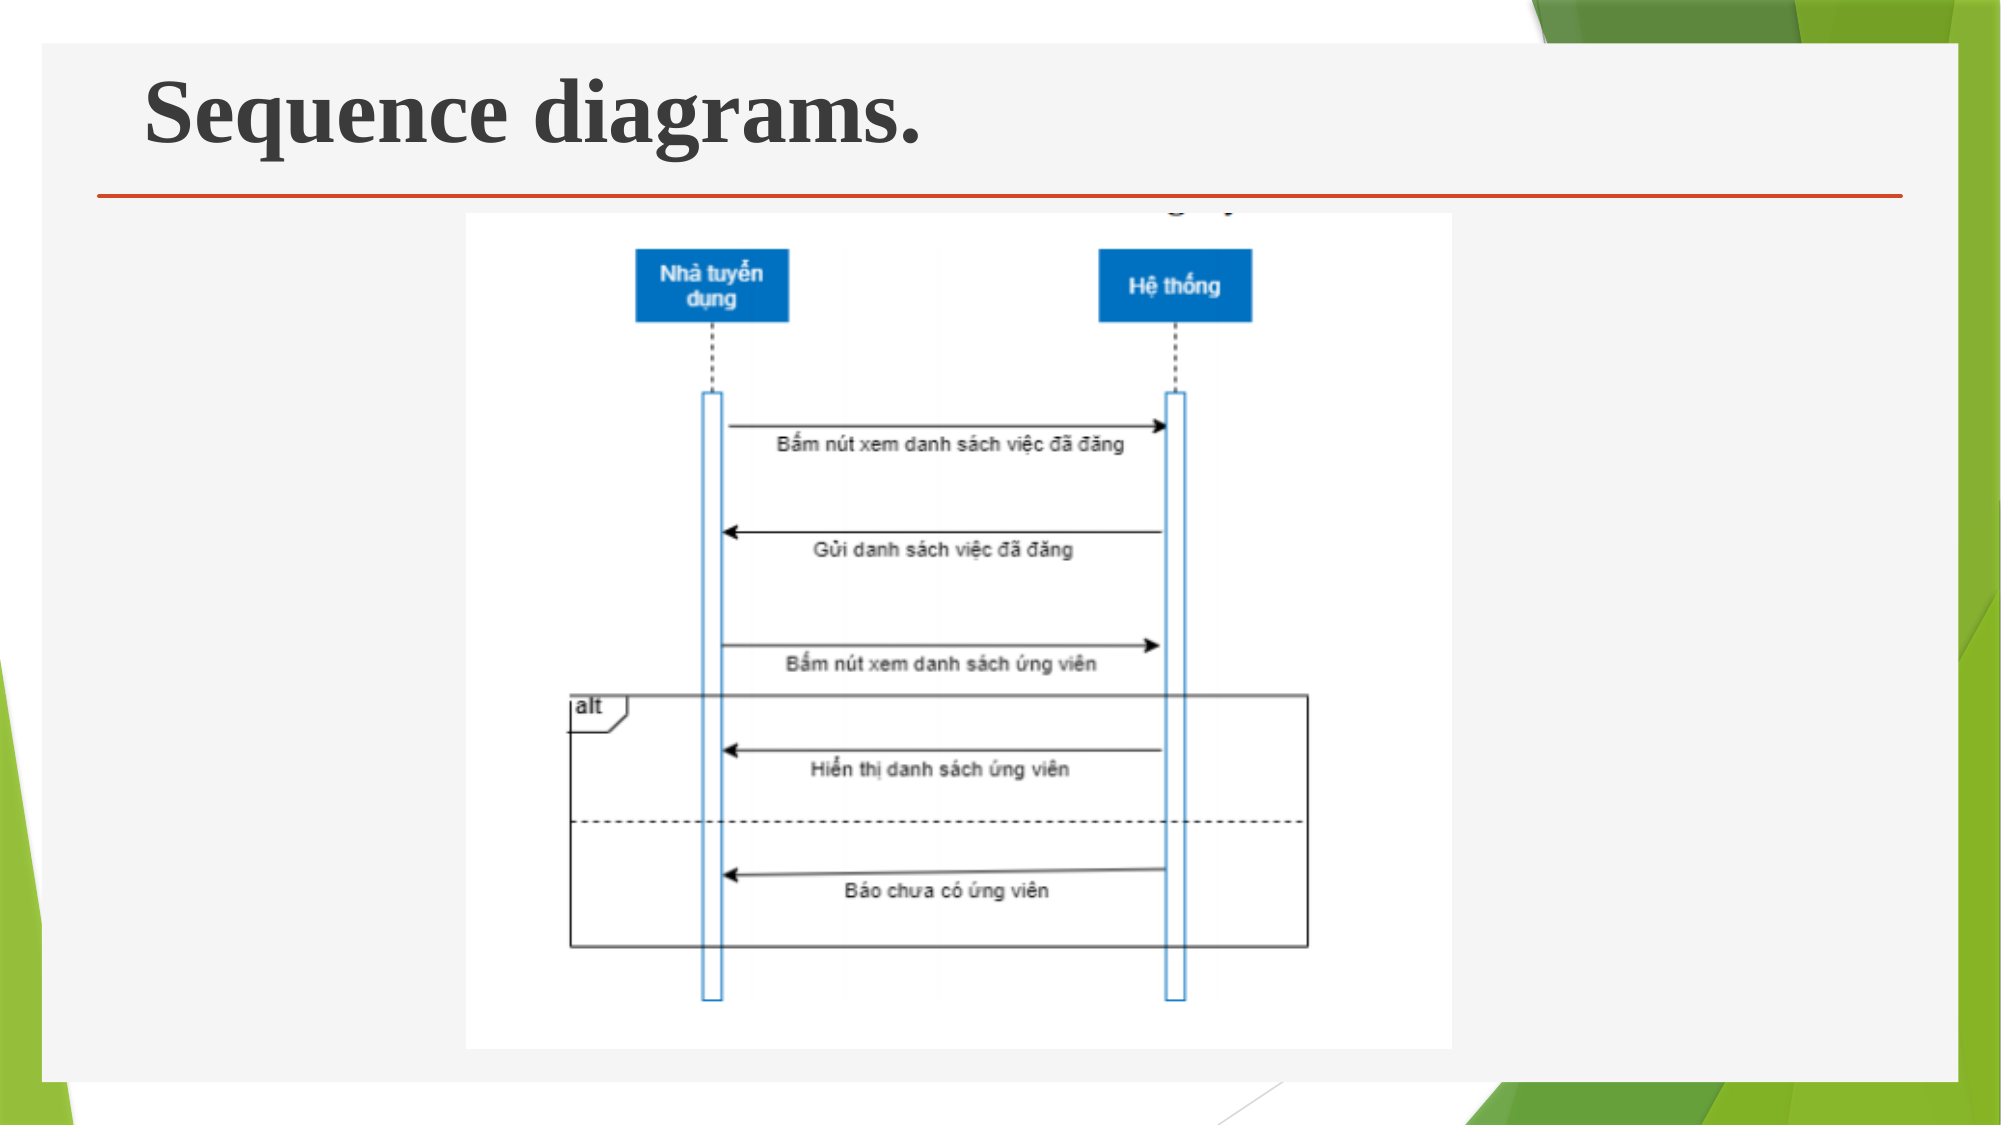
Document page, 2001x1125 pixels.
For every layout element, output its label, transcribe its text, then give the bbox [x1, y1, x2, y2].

picture [466, 213, 1453, 1050]
title Sequence diagrams. [128, 63, 1257, 169]
